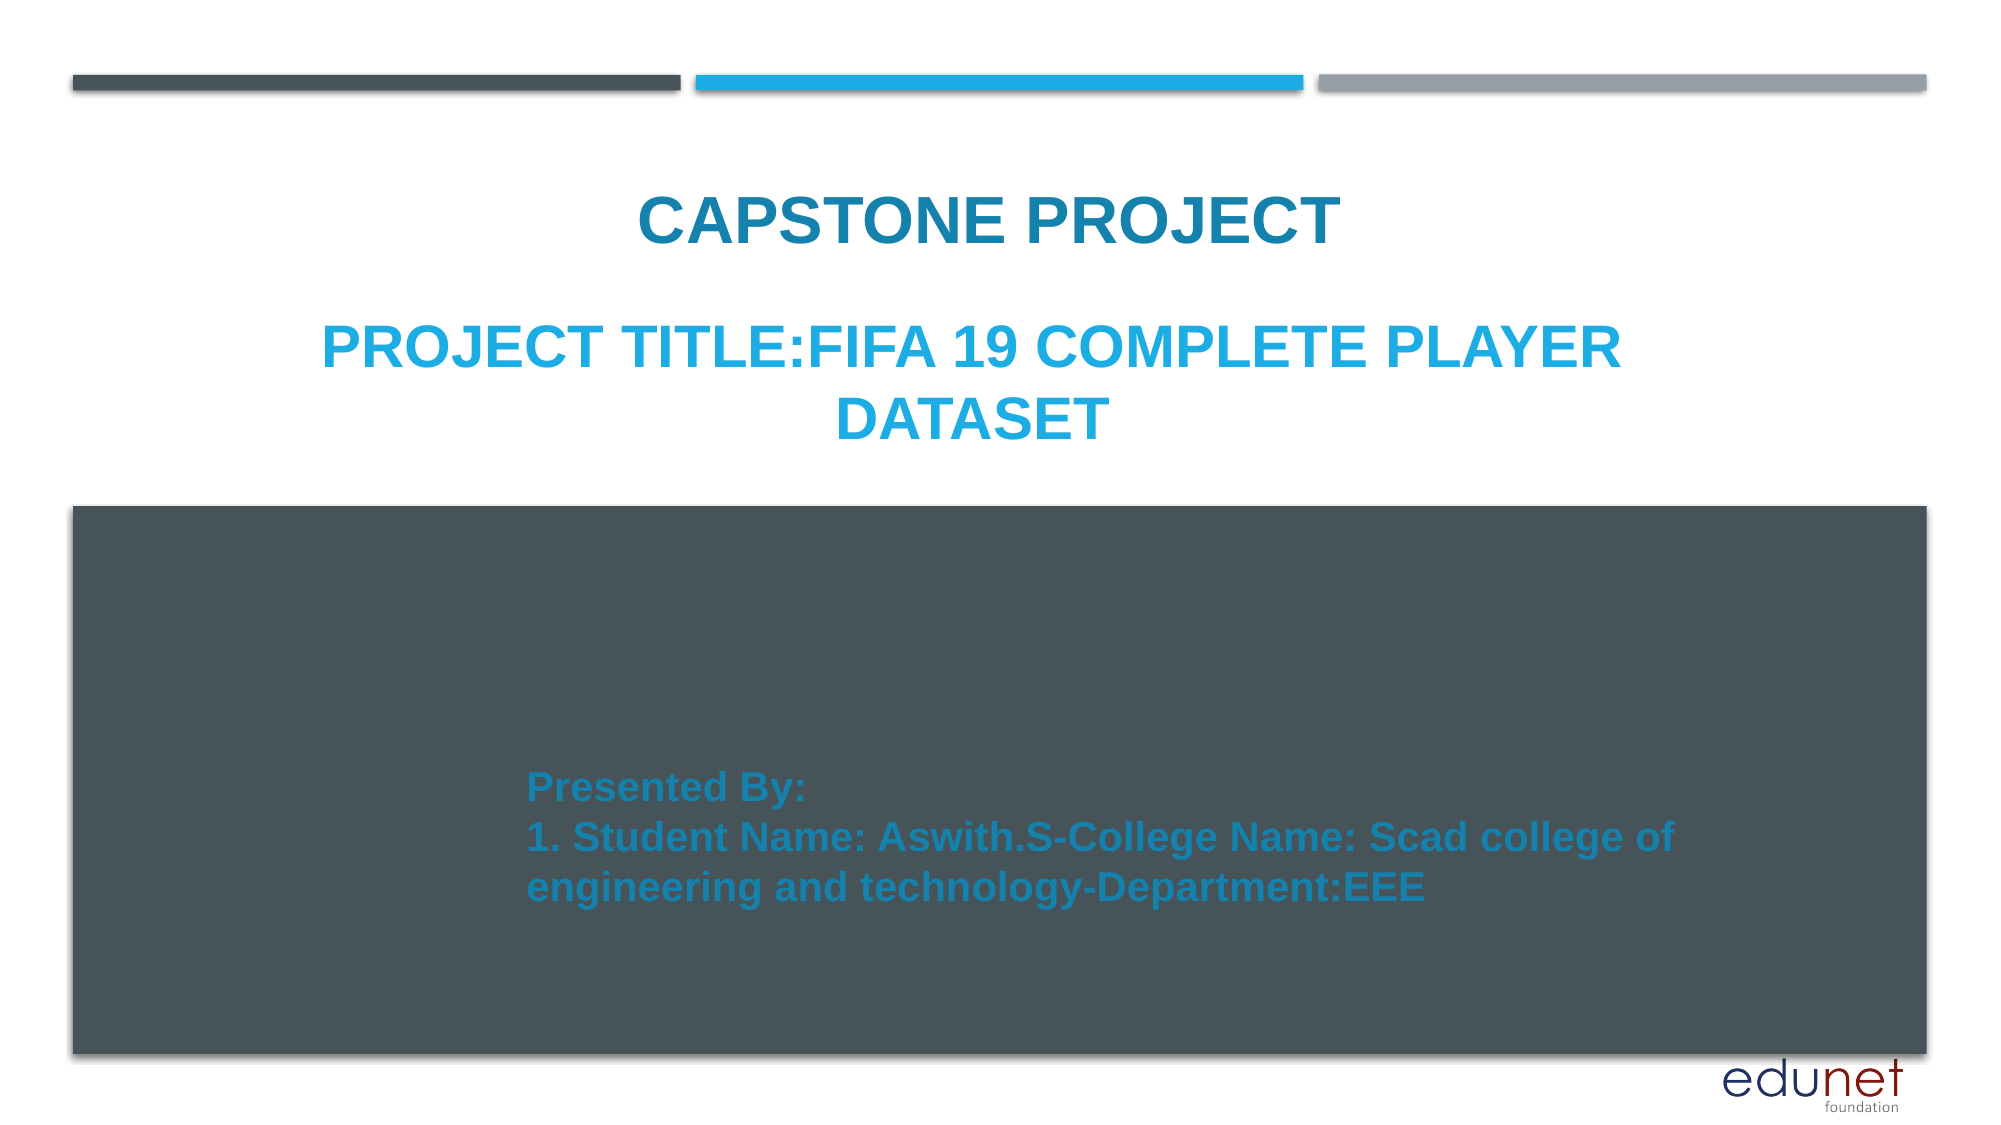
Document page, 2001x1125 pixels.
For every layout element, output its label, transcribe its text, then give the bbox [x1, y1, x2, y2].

title PROJECT TITLE:Fifa 19 Complete player dataSet [222, 298, 1723, 460]
text_box CAPSTONE PROJECT [0, 169, 2000, 265]
text_box Presented By: 1. Student Name: Aswith.S-College Name: Scad college of engineering and technology-Department:EEE [511, 752, 1821, 918]
picture [1719, 1056, 1905, 1116]
